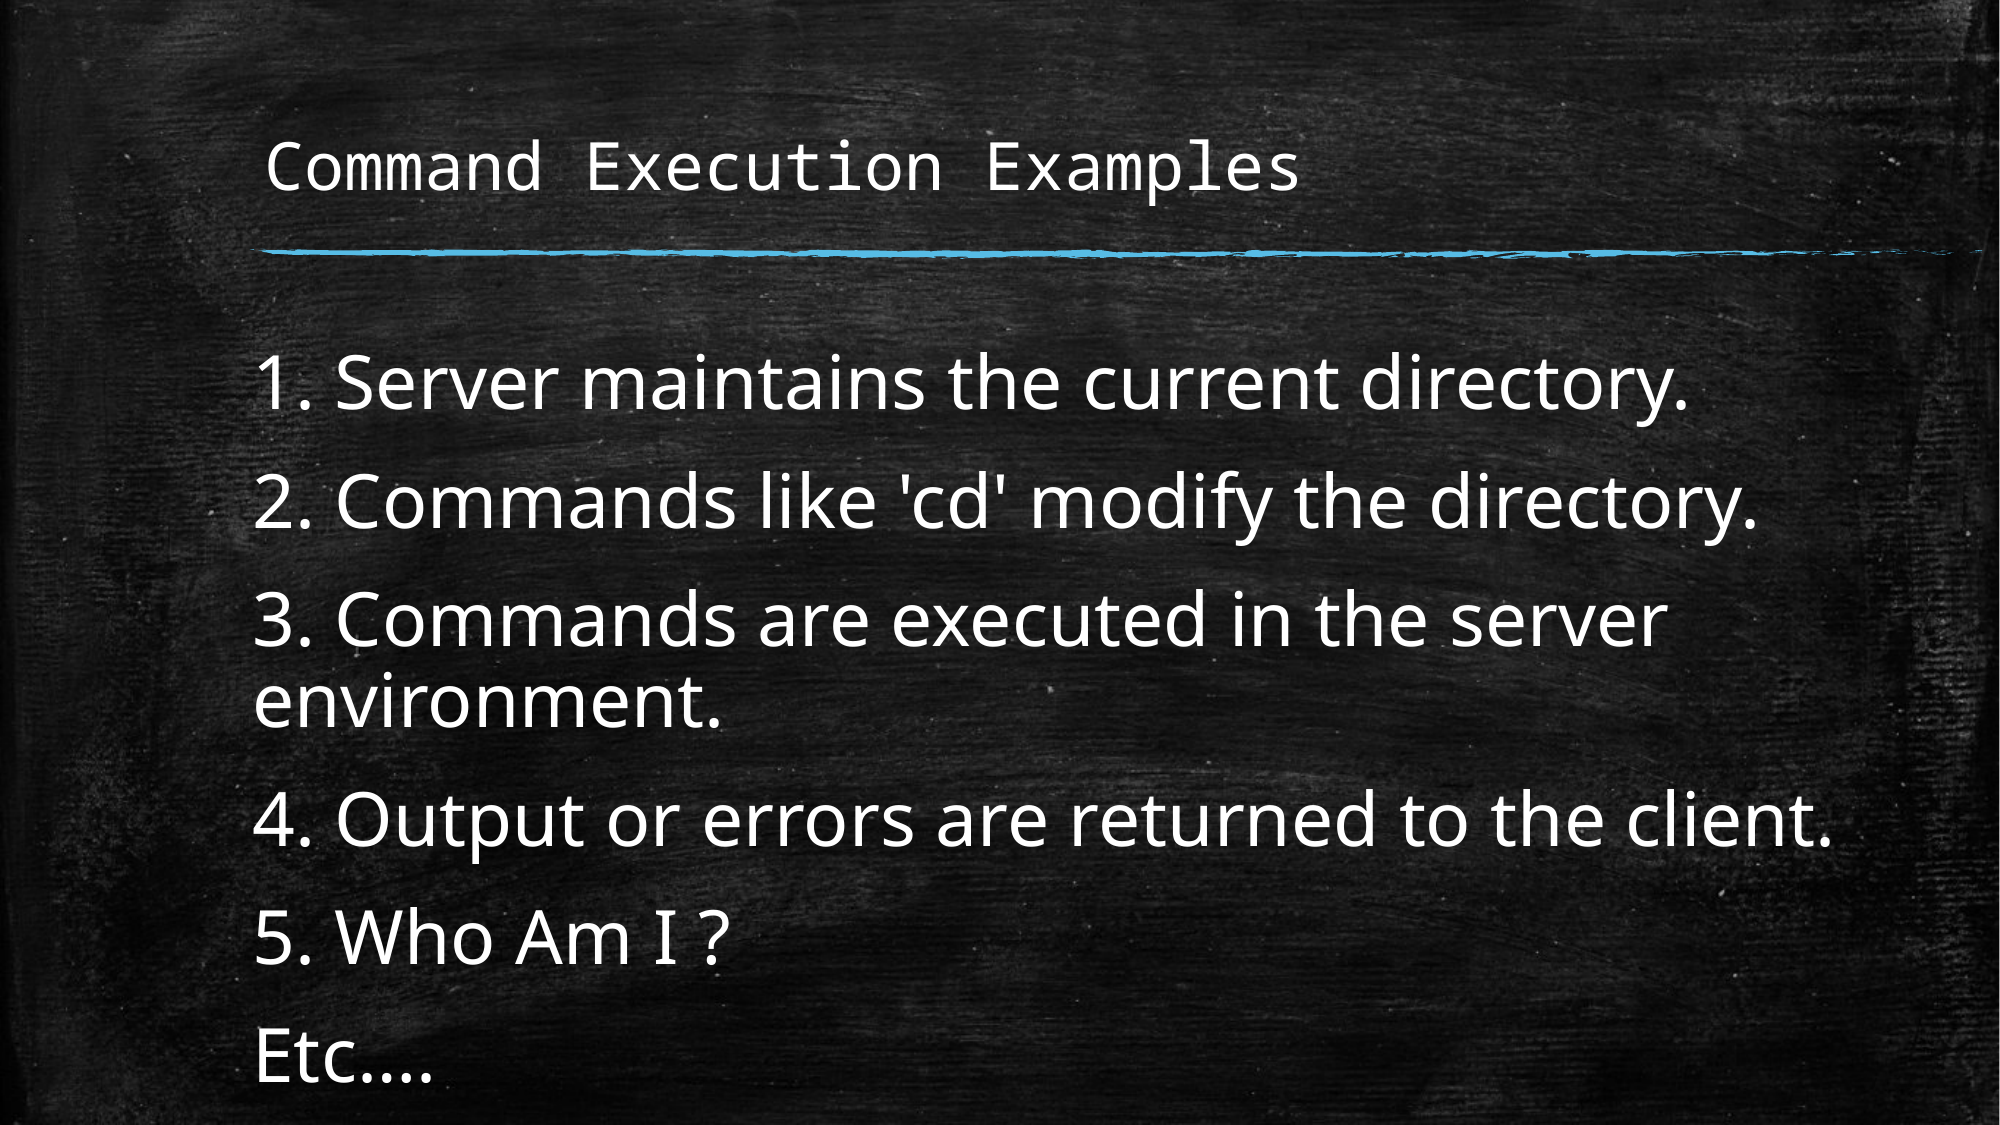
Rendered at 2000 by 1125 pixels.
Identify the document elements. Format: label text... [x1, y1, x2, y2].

list 1. Server maintains the current directory. 2. Commands like 'cd' modify the directory. 3. Commands are executed in the server environment. 4. Output or errors are returned to the client. 5. Who Am I ? Etc…. [237, 337, 1975, 1025]
title Command Execution Examples [249, 45, 1750, 213]
